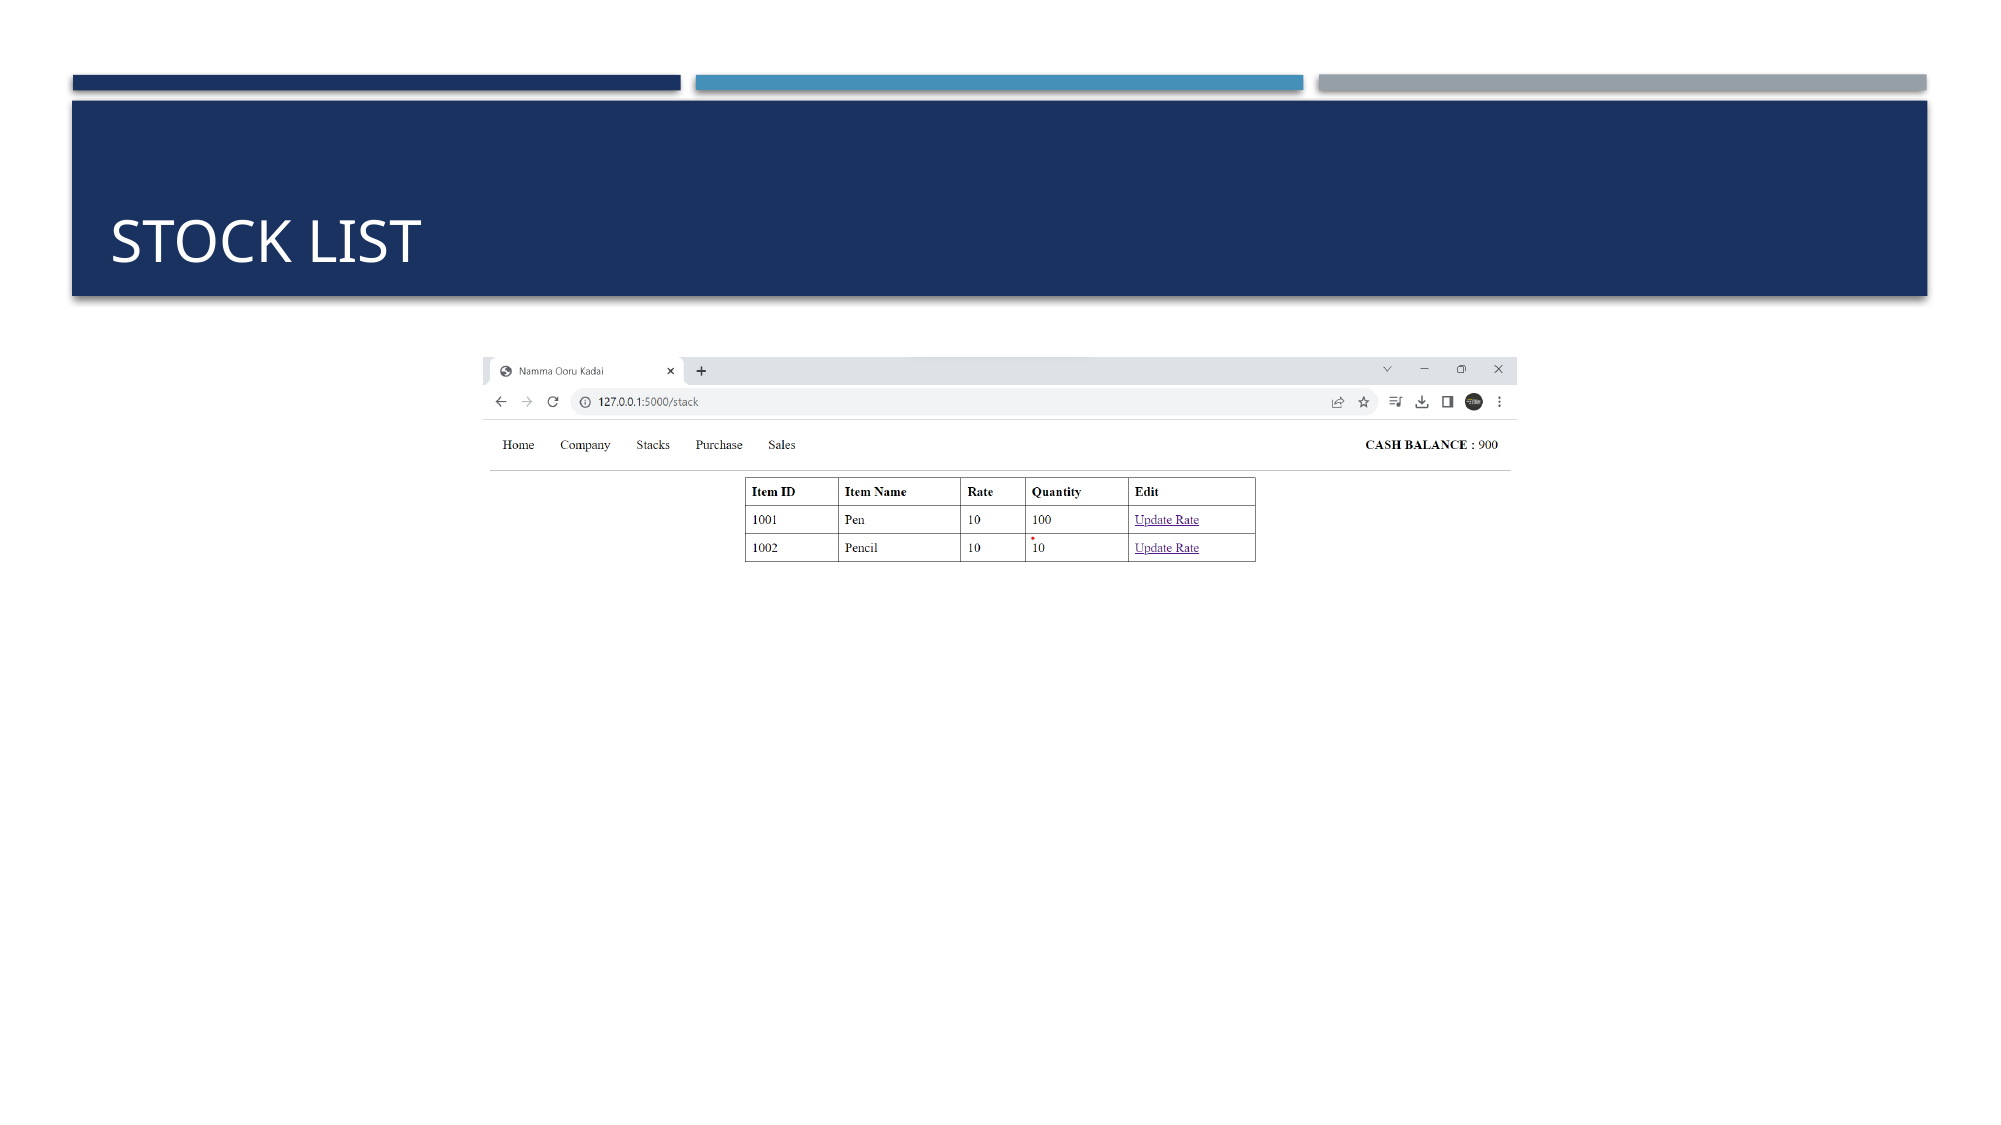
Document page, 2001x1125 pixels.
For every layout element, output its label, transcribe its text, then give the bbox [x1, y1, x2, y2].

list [483, 357, 1517, 962]
title Stock list [95, 115, 1905, 282]
